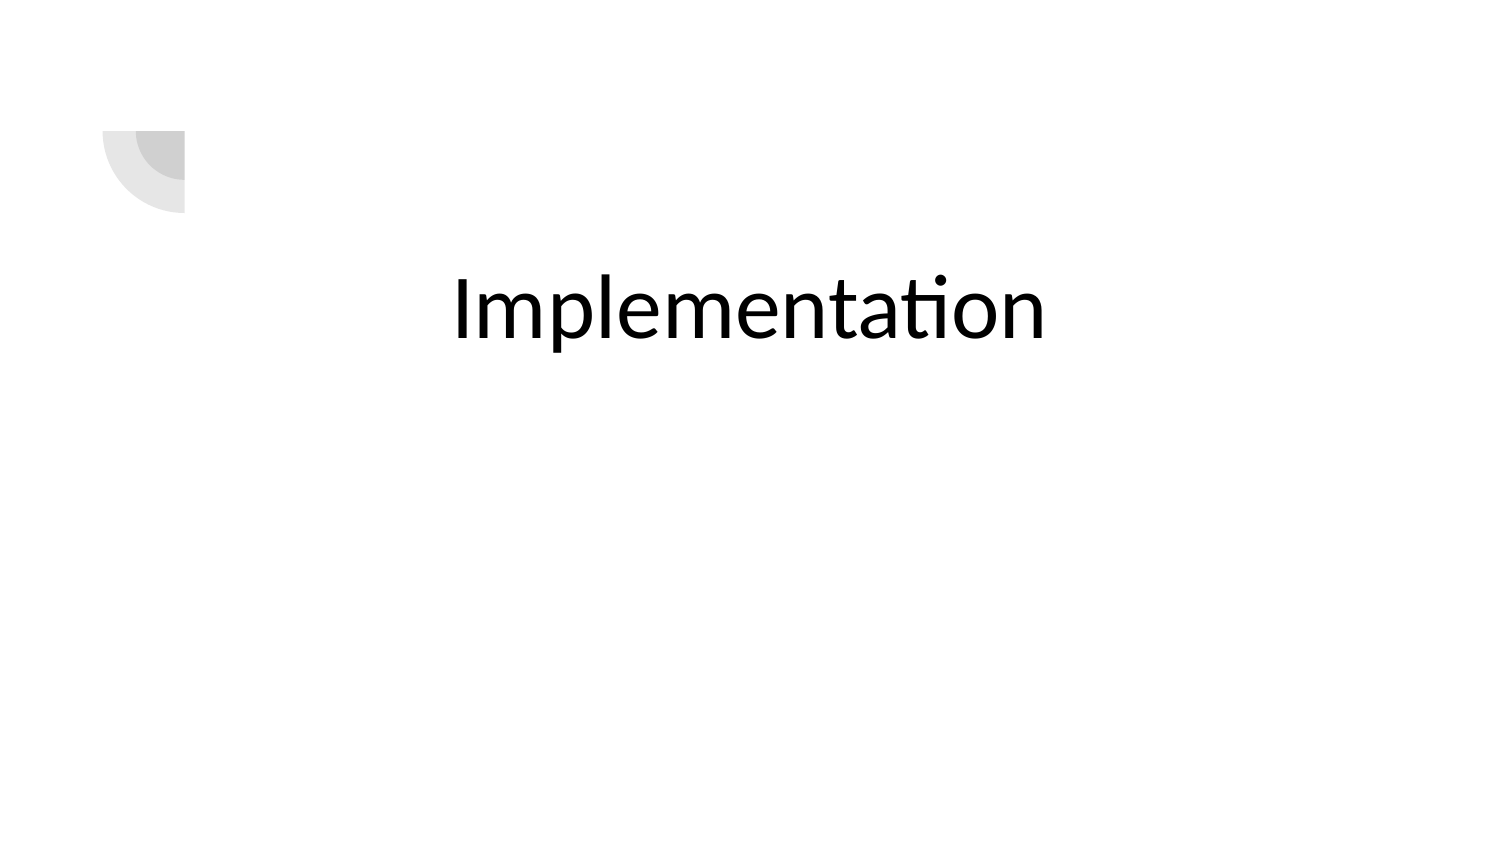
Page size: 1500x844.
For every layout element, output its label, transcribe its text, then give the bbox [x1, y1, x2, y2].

title Implementation [432, 244, 1068, 409]
